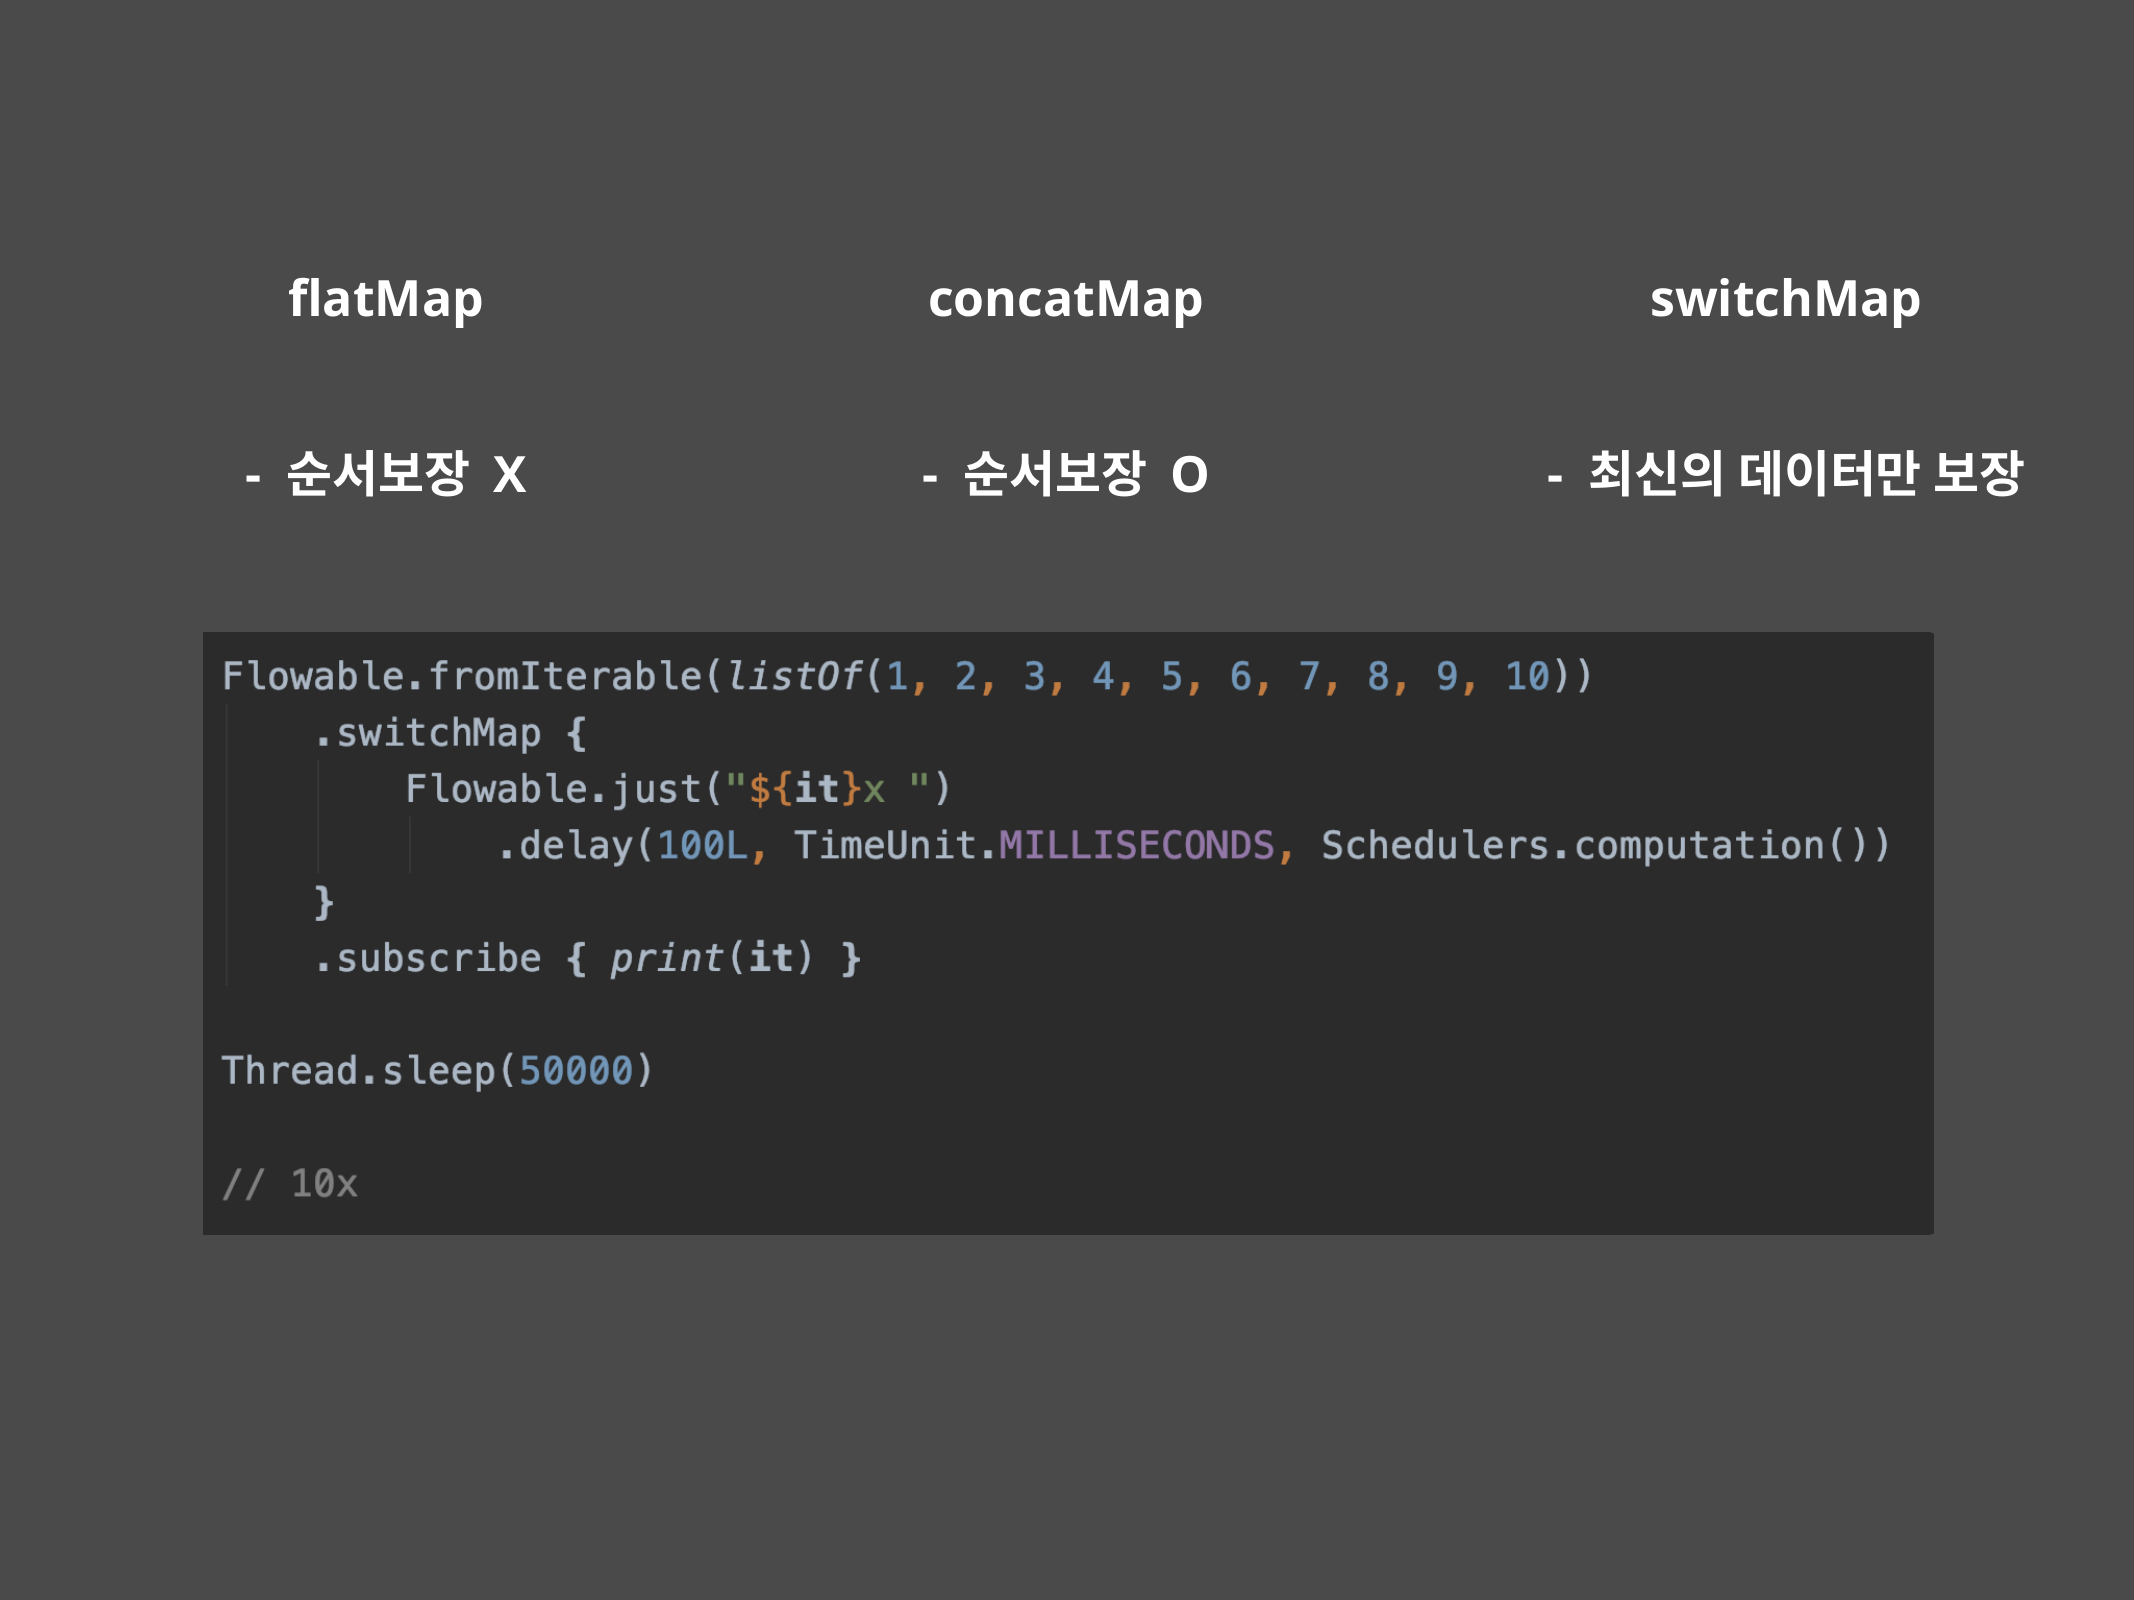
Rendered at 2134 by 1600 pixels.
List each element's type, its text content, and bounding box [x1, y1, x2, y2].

text_box concatMap [920, 257, 1214, 335]
picture [202, 632, 1935, 1235]
text_box [0, 0, 2134, 1600]
text_box - 순서보장 O [914, 434, 1219, 511]
text_box - 순서보장 X [237, 434, 536, 511]
text_box flatMap [280, 257, 493, 335]
text_box - 최신의 데이터만 보장 [1539, 434, 2034, 511]
text_box switchMap [1642, 257, 1931, 335]
